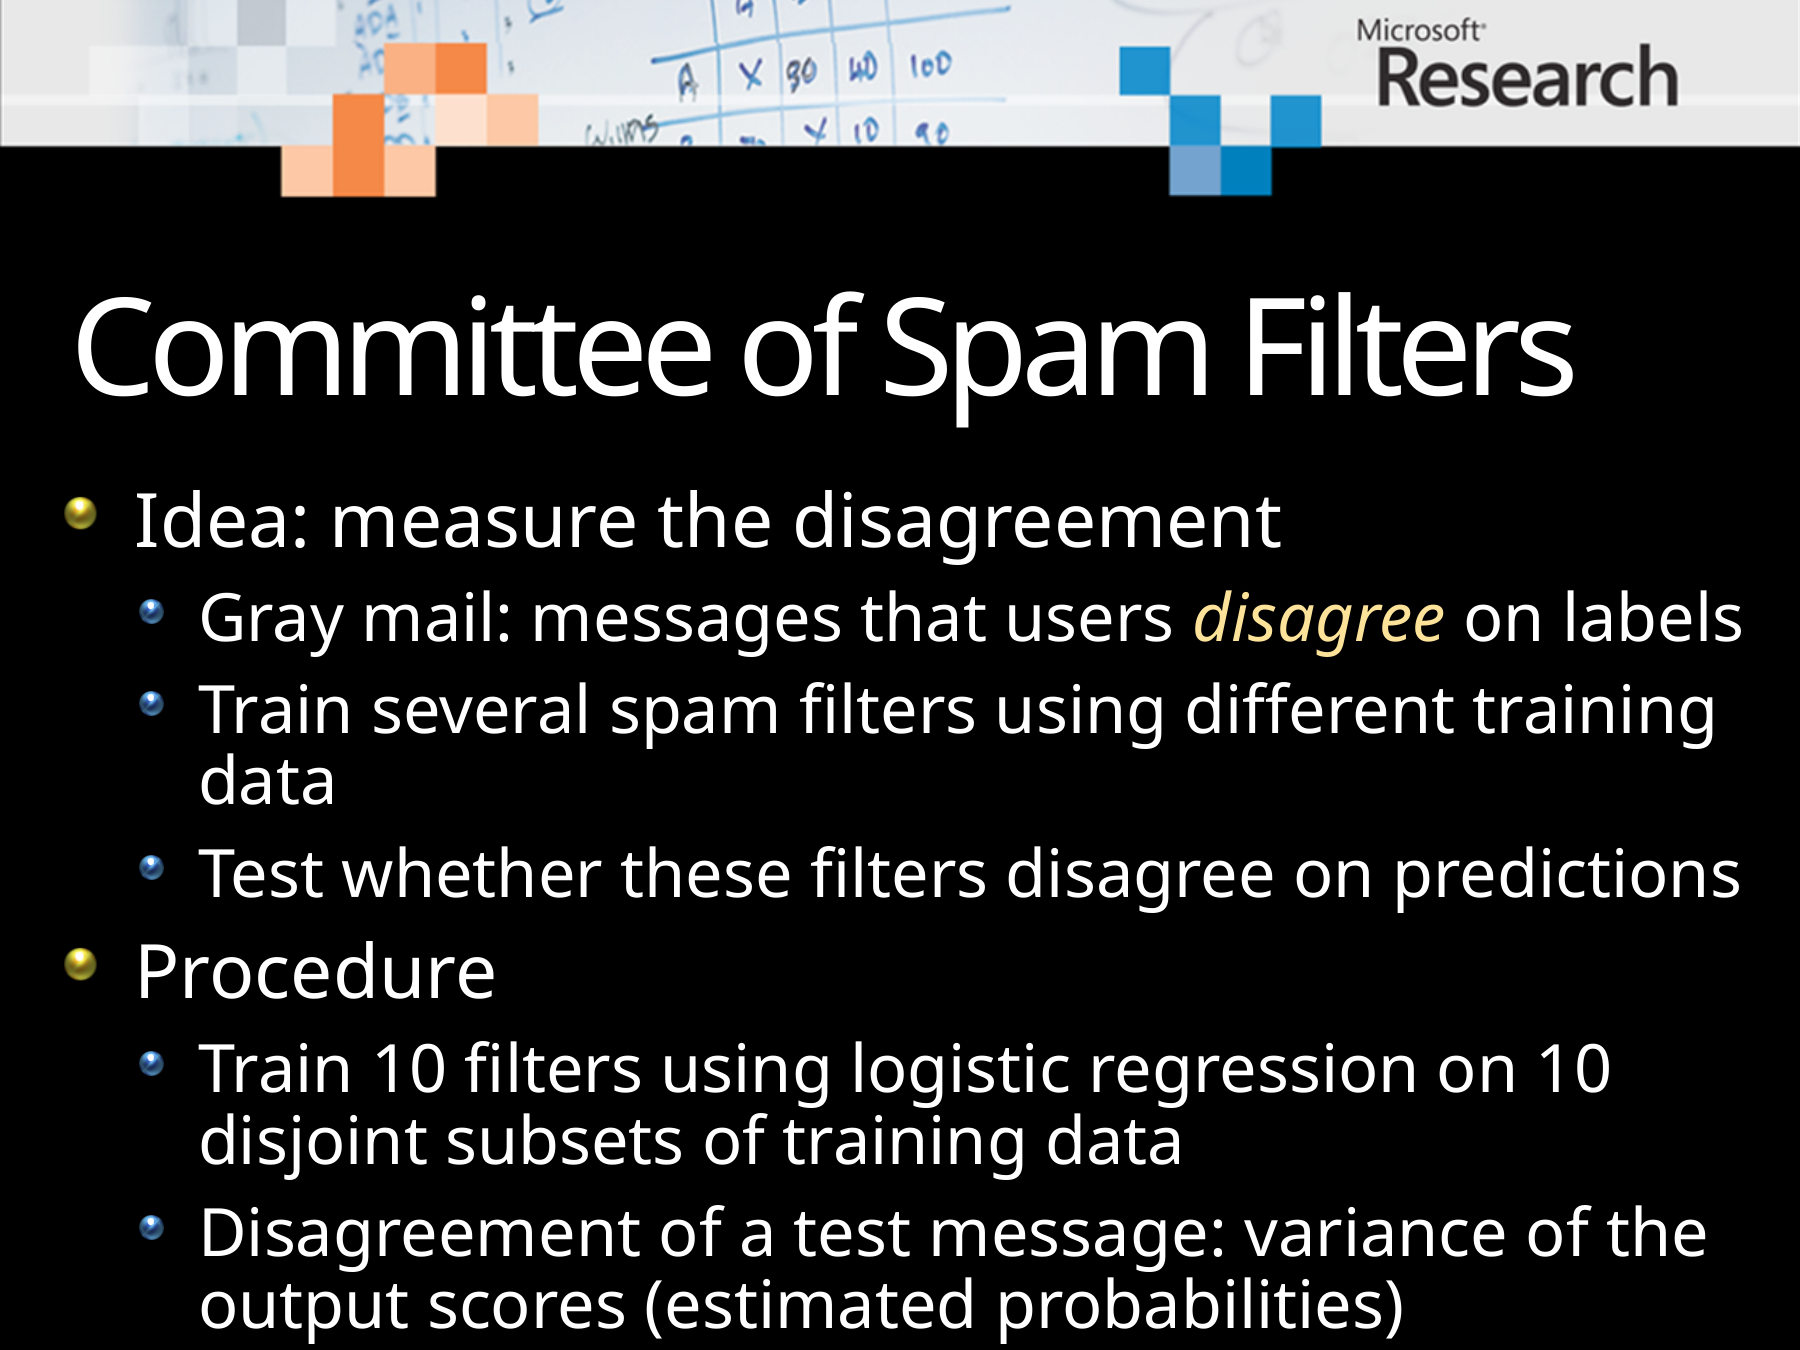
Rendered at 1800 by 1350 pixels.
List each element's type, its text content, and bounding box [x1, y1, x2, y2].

list Idea: measure the disagreement Gray mail: messages that users disagree on labels Train several spam filters using different training data Test whether these filters disagree on predictions Procedure Train 10 filters using logistic regression on 10 disjoint subsets of training data Disagreement of a test message: variance of the output scores (estimated probabilities) [59, 482, 1785, 1304]
title Committee of Spam Filters [70, 278, 1721, 427]
picture [0, 0, 1800, 1350]
